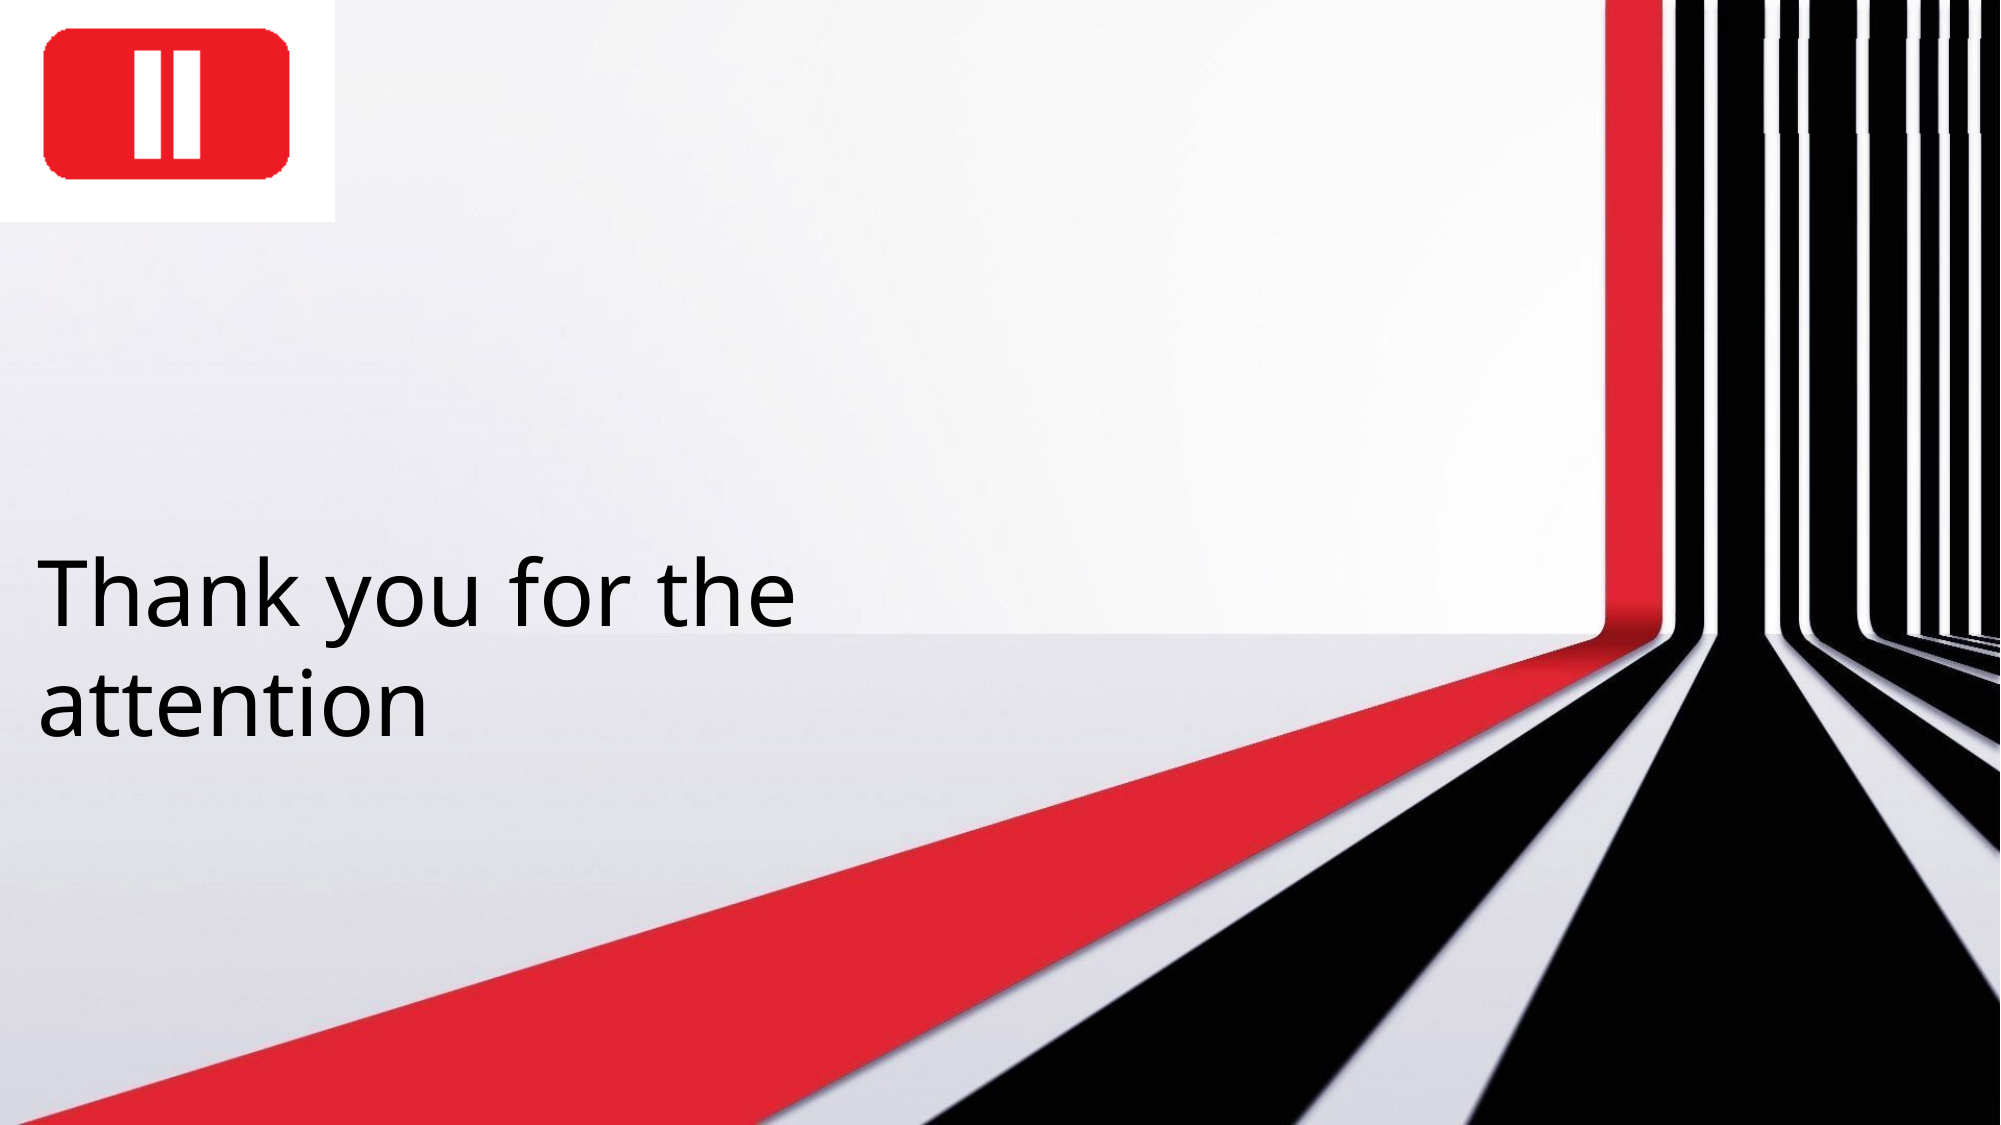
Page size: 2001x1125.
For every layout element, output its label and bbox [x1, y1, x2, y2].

list [0, 0, 2000, 1125]
picture [0, 0, 335, 223]
